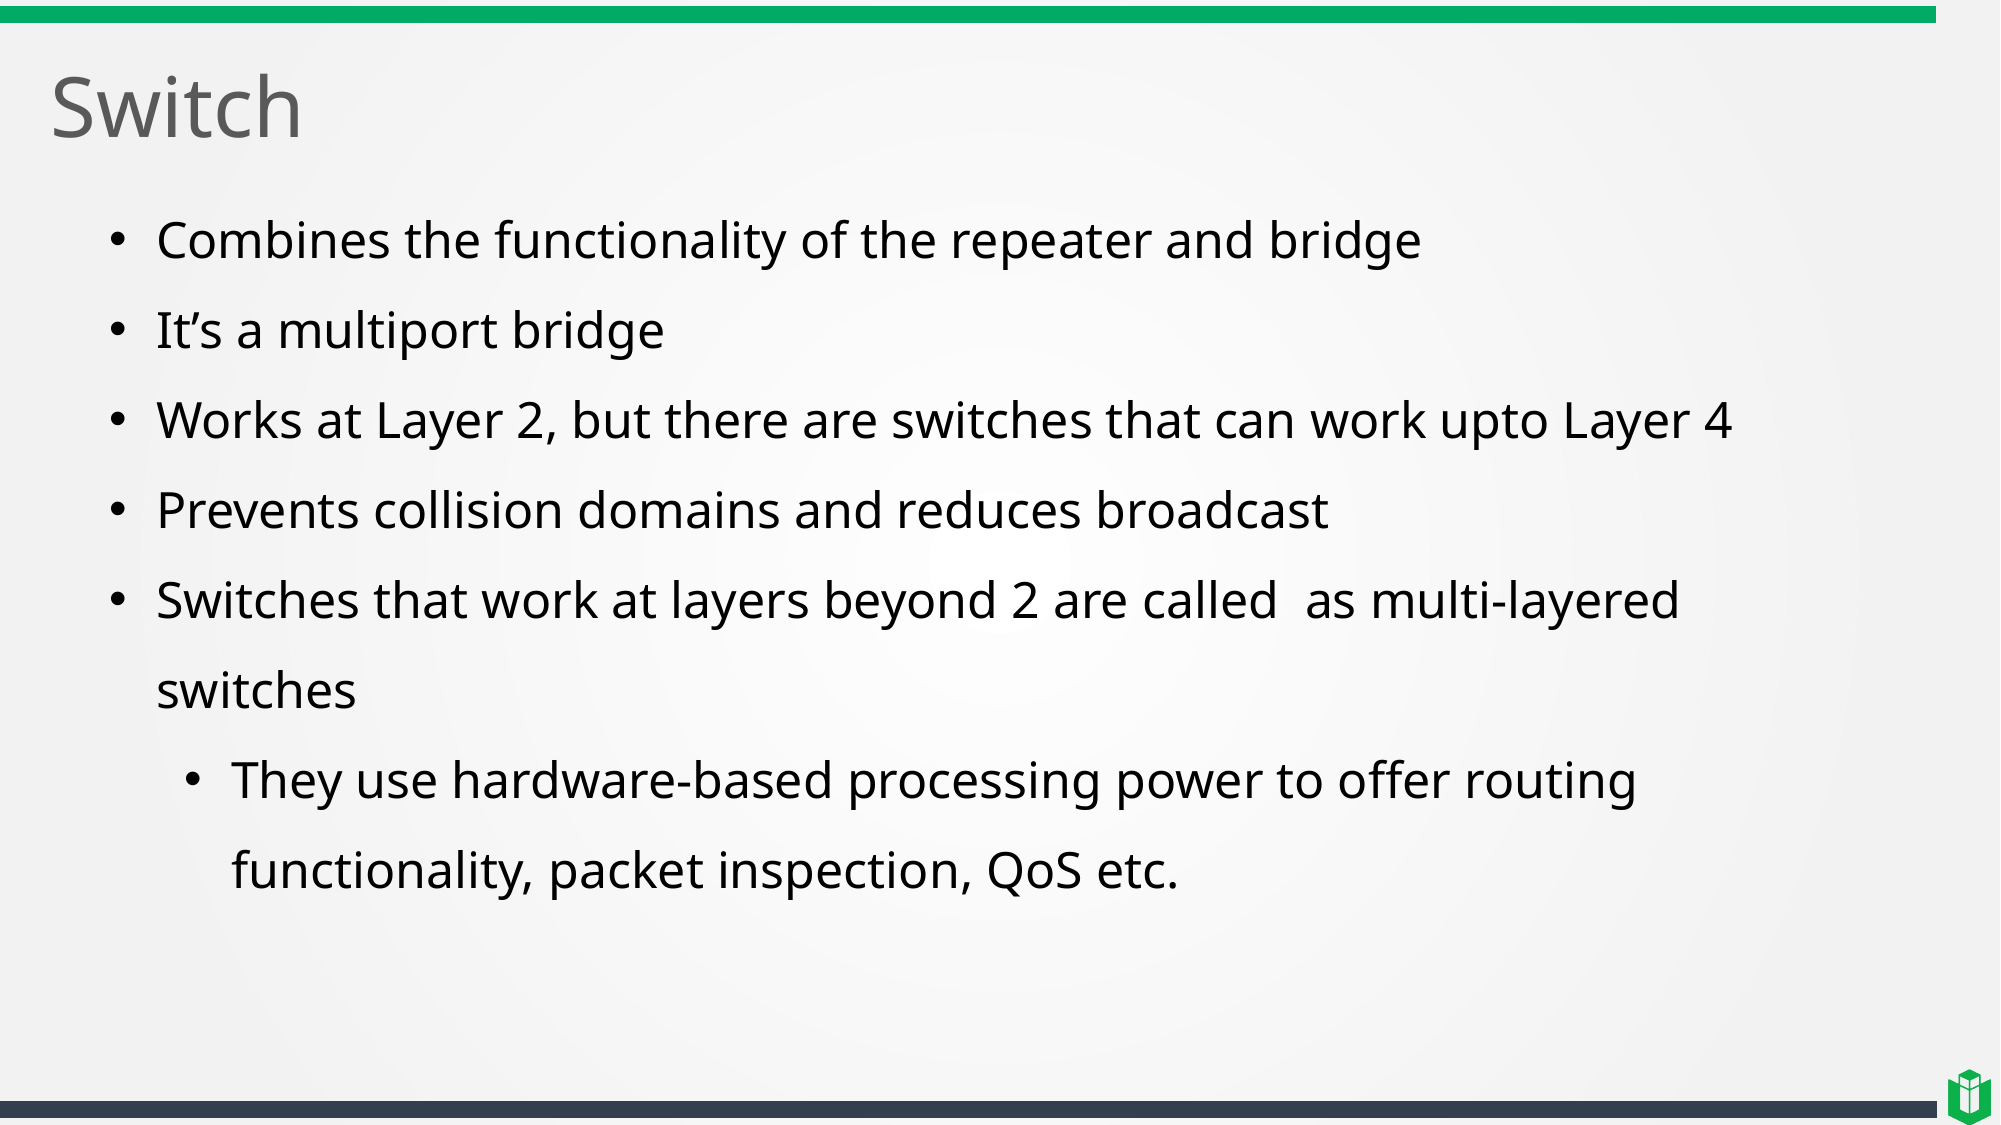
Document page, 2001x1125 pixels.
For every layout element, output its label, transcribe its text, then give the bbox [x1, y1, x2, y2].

text_box Combines the functionality of the repeater and bridge It’s a multiport bridge Works at Layer 2, but there are switches that can work upto Layer 4 Prevents collision domains and reduces broadcast Switches that work at layers beyond 2 are called as multi-layered switches They use hardware-based processing power to offer routing functionality, packet inspection, QoS etc. [94, 171, 1773, 906]
title Switch [35, 50, 1791, 172]
picture [1945, 1068, 1992, 1125]
